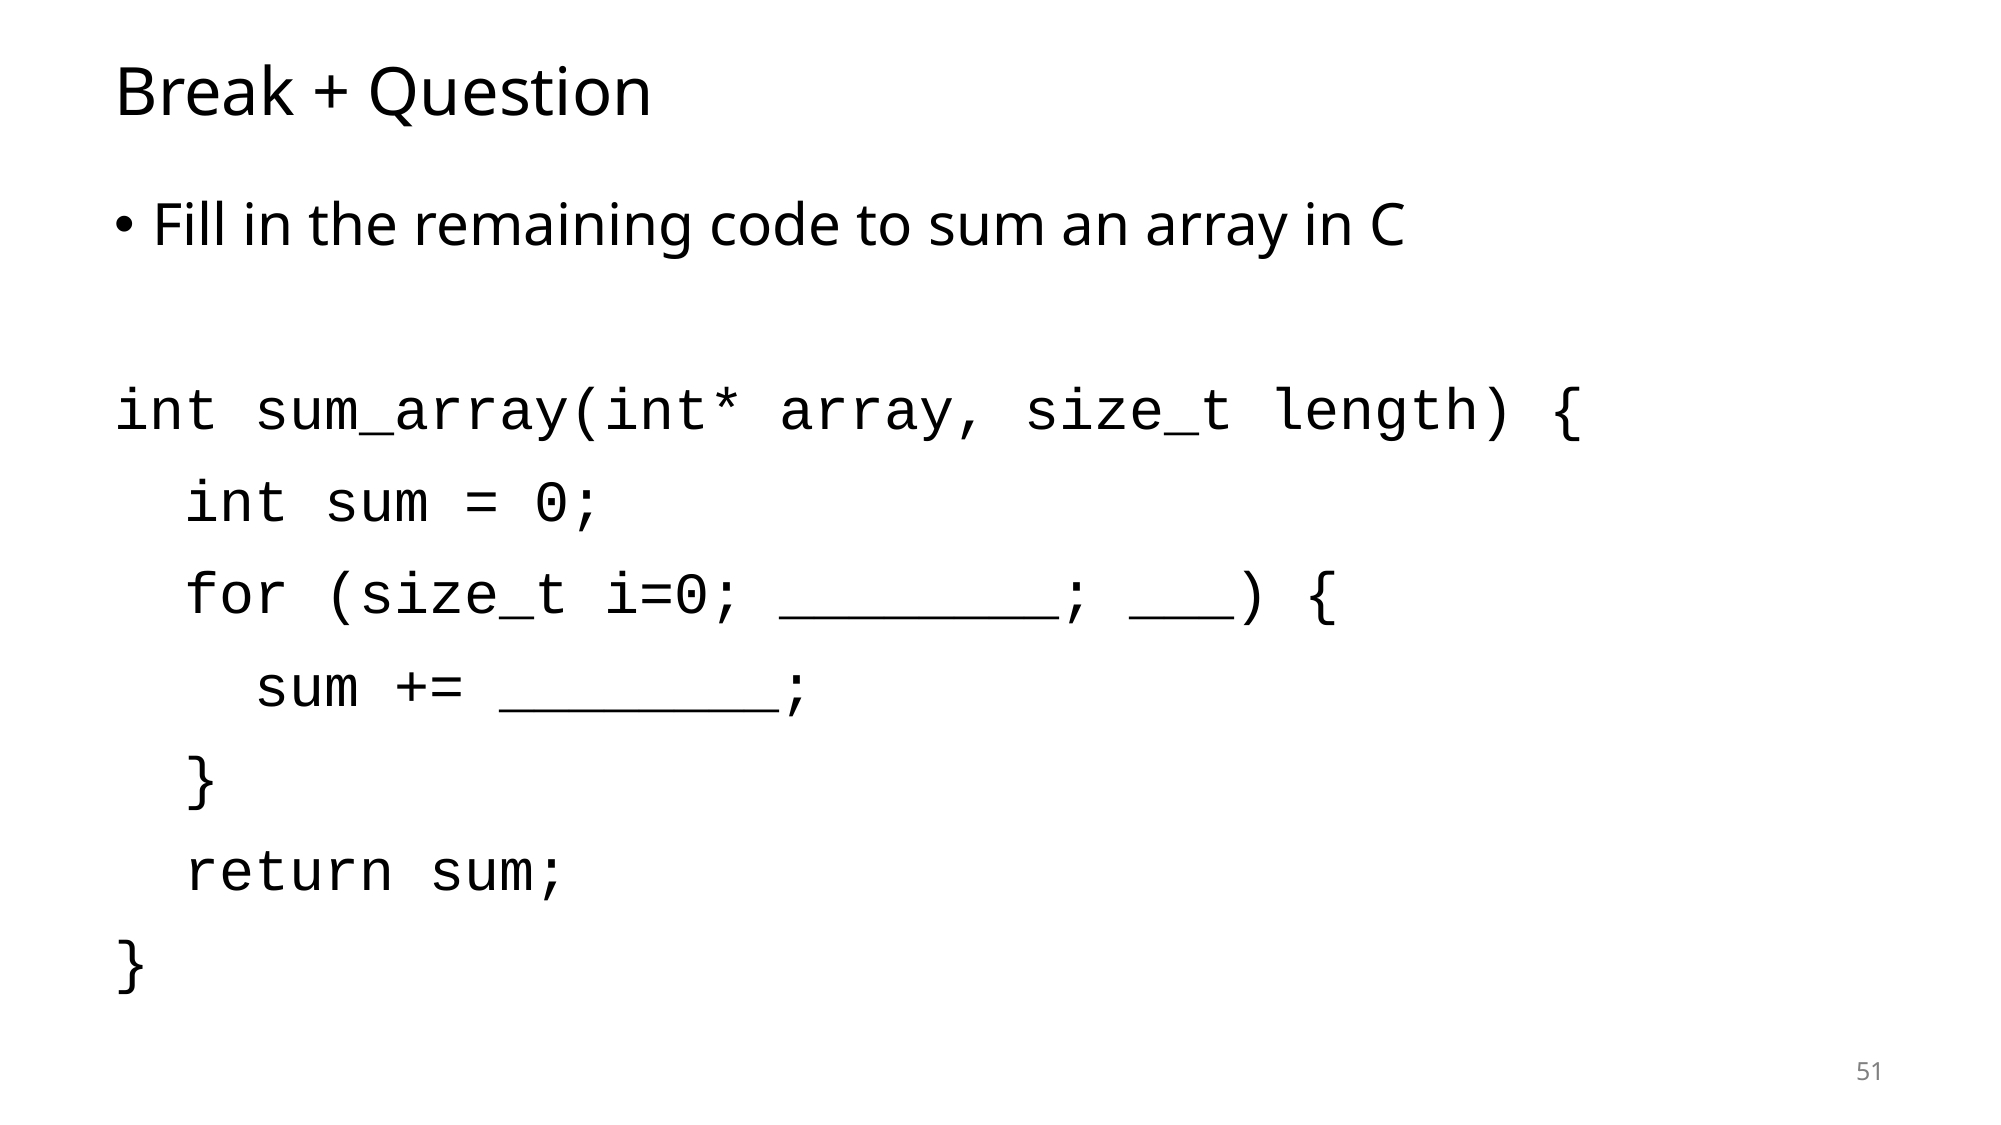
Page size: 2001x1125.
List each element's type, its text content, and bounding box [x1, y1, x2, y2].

list Fill in the remaining code to sum an array in C int sum_array(int* array, size_t length) { int sum = 0; for (size_t i=0; ________; ___) { sum += ________; } return sum; } [99, 187, 1900, 1013]
title Break + Question [99, 37, 1900, 150]
slide_number 51 [1749, 1042, 1900, 1103]
